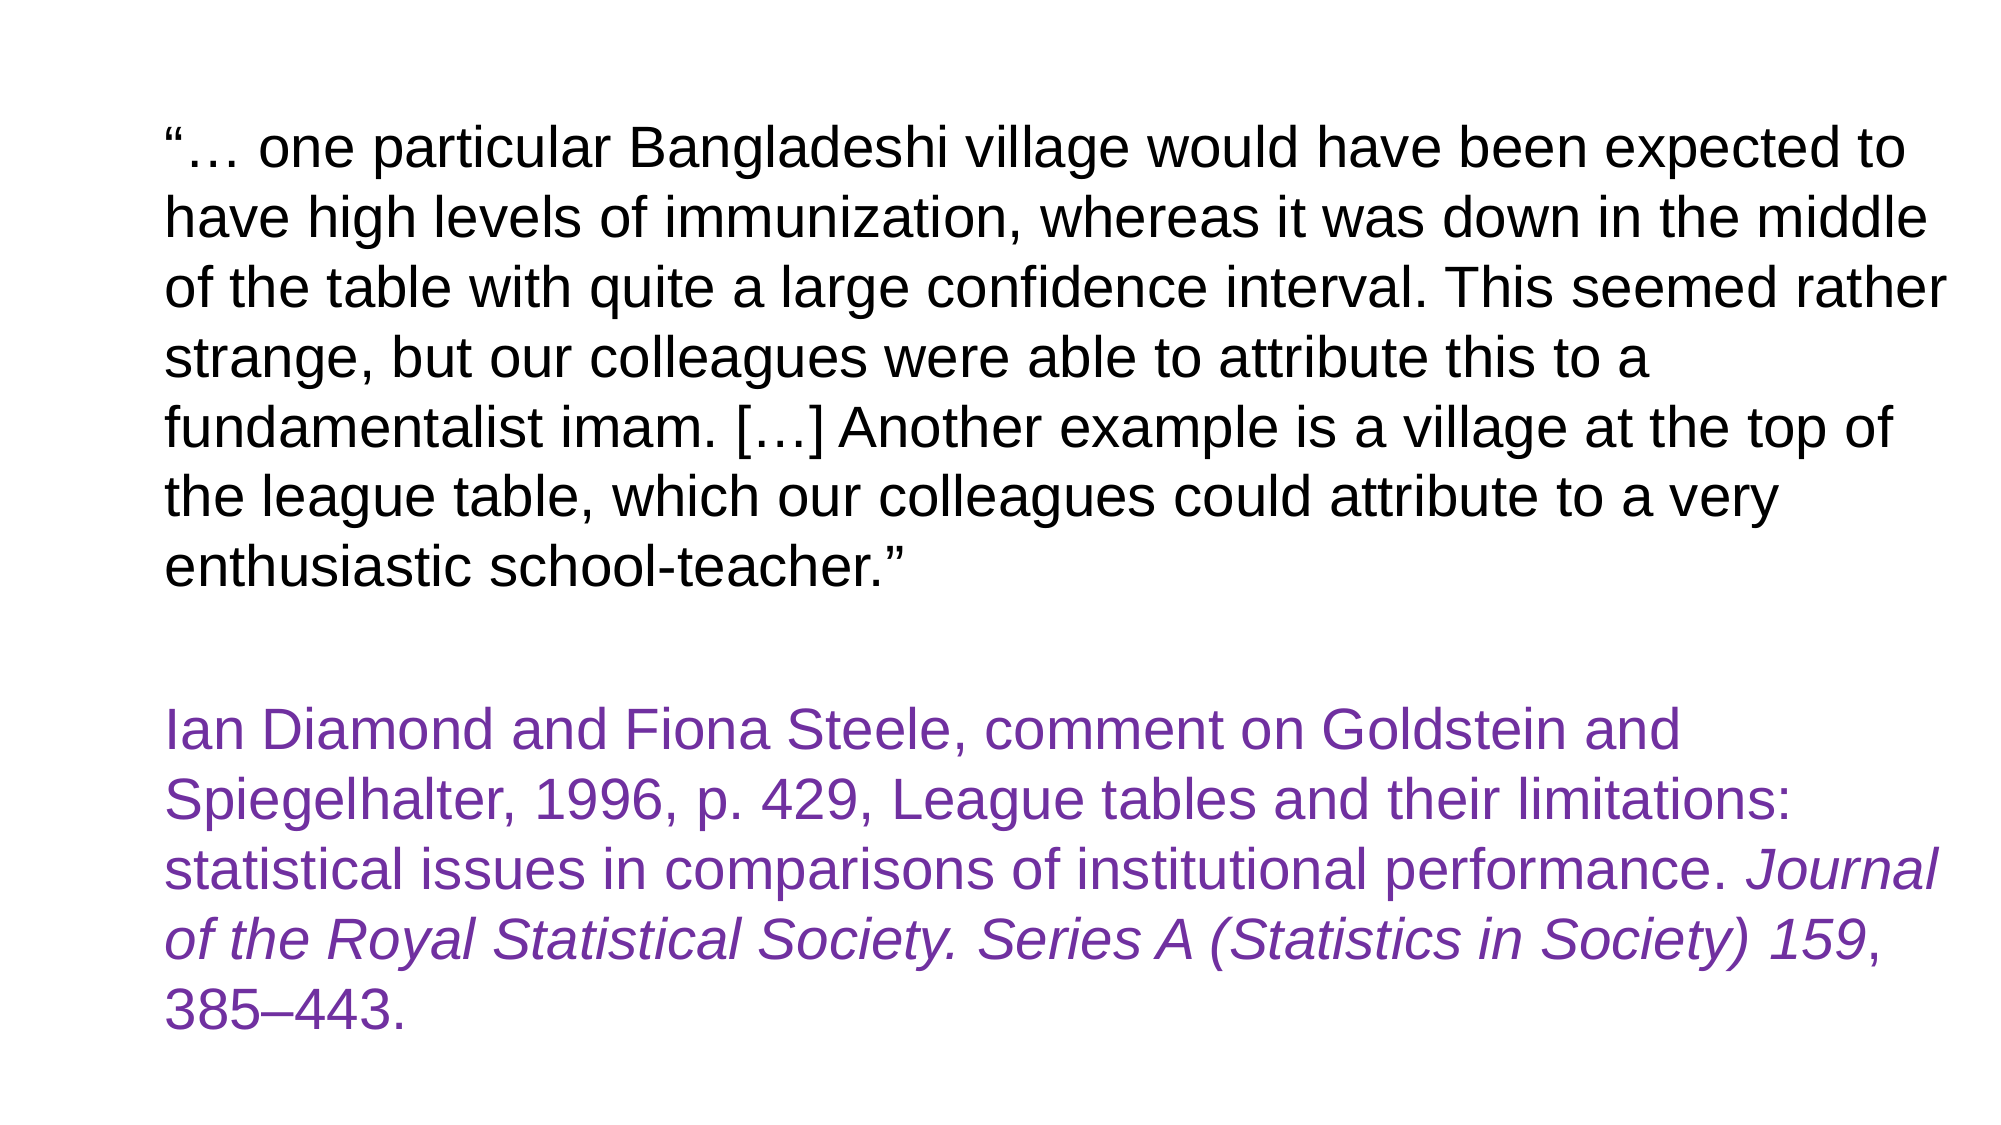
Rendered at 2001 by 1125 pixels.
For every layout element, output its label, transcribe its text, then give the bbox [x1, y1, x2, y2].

list “… one particular Bangladeshi village would have been expected to have high levels of immunization, whereas it was down in the middle of the table with quite a large confidence interval. This seemed rather strange, but our colleagues were able to attribute this to a fundamentalist imam. […] Another example is a village at the top of the league table, which our colleagues could attribute to a very enthusiastic school-teacher.” Ian Diamond and Fiona Steele, comment on Goldstein and Spiegelhalter, 1996, p. 429, League tables and their limitations: statistical issues in comparisons of institutional performance. Journal of the Royal Statistical Society. Series A (Statistics in Society) 159, 385–443. [149, 101, 2000, 1071]
